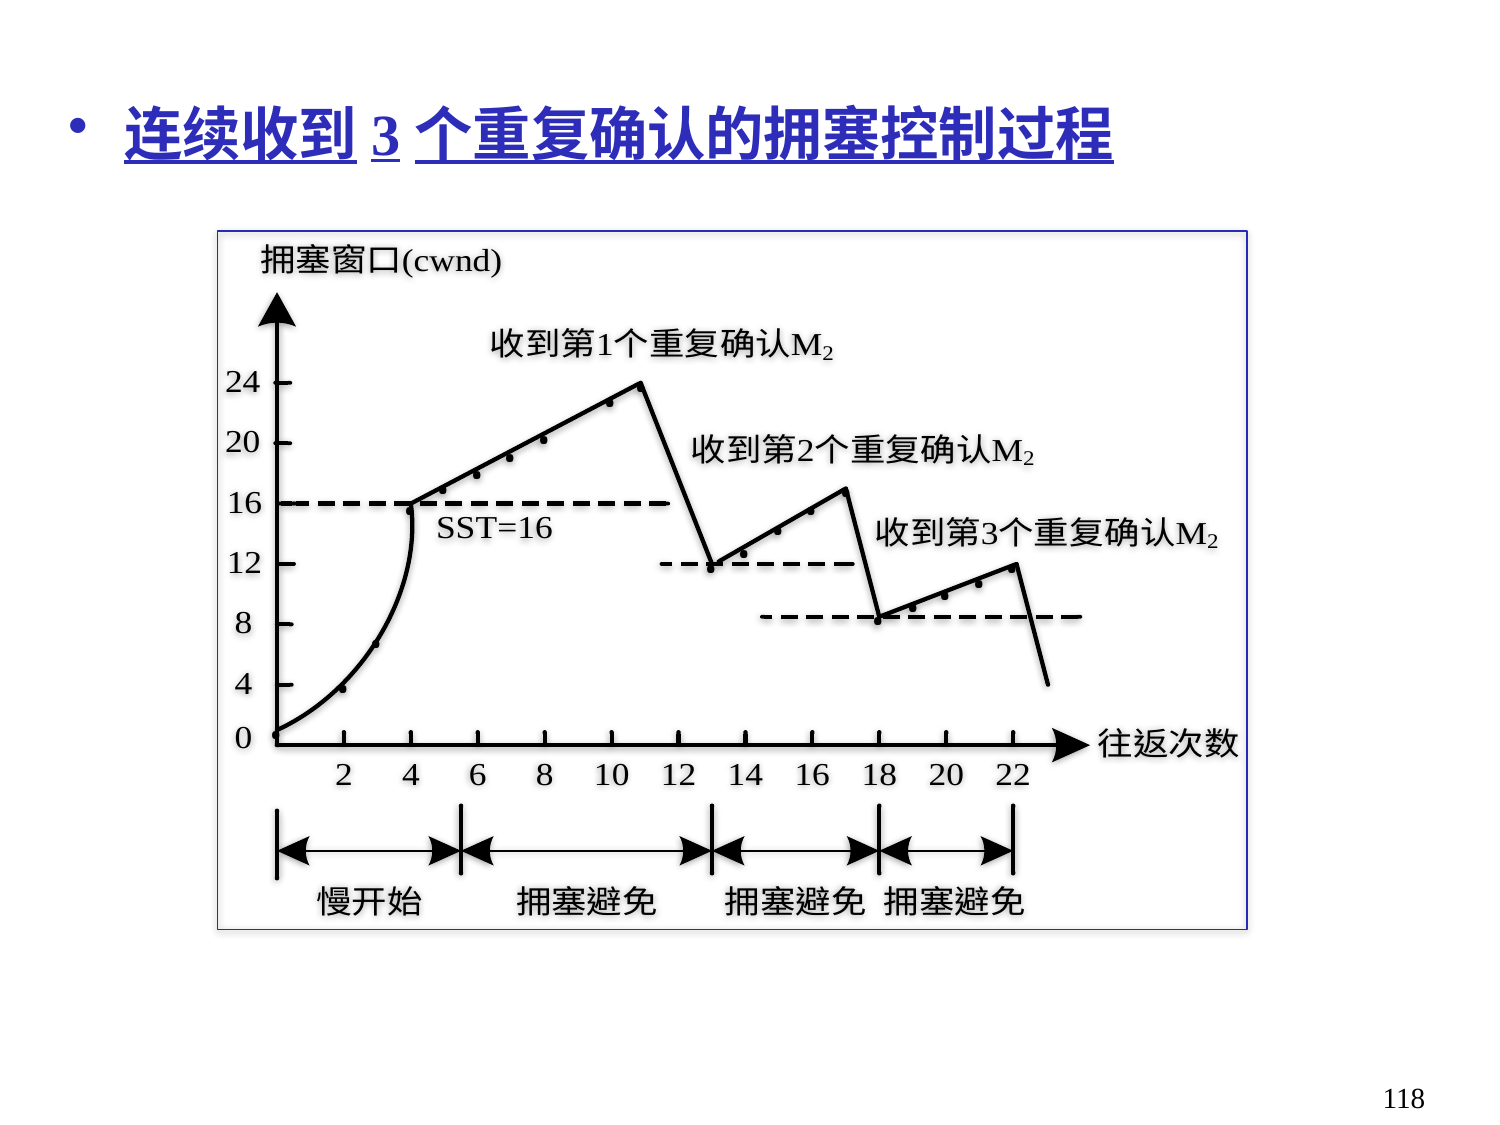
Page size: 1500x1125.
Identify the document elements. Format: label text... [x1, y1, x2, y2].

picture [218, 231, 1247, 930]
slide_number 118 [1127, 1071, 1441, 1125]
list 连续收到3个重复确认的拥塞控制过程 [52, 89, 1306, 942]
